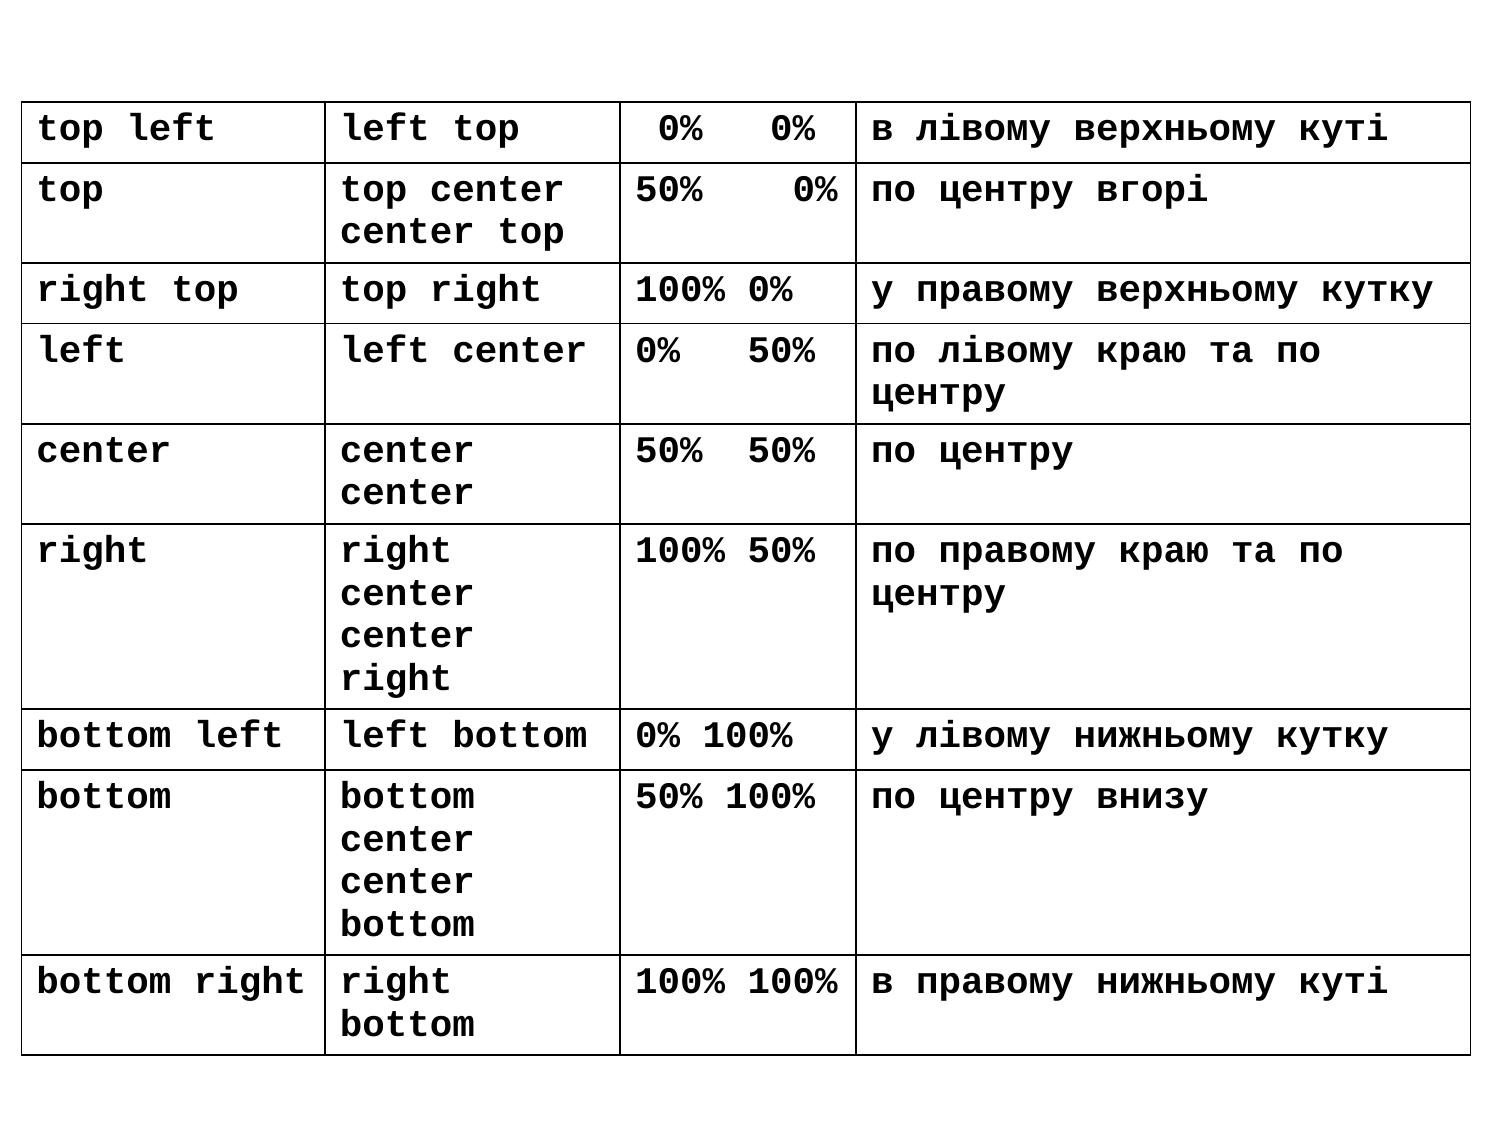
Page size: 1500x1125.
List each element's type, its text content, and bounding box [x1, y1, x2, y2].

table_cell по центру внизу [857, 771, 1470, 954]
table_cell 100% 0% [621, 264, 855, 323]
table_cell у правому верхньому кутку [857, 264, 1470, 323]
table_cell center center [326, 425, 619, 523]
table_cell 0% 100% [621, 710, 855, 769]
table_cell 50% 0% [621, 164, 855, 262]
table_cell bottom right [22, 956, 324, 1054]
table_cell 100% 50% [621, 525, 855, 708]
table_cell right top [22, 264, 324, 323]
table_cell по центру вгорі [857, 164, 1470, 262]
table_cell center [22, 425, 324, 523]
table_cell top center center top [326, 164, 619, 262]
table_cell по центру [857, 425, 1470, 523]
table_cell left center [326, 324, 619, 423]
table_cell 50% 50% [621, 425, 855, 523]
table_header top left [22, 103, 324, 162]
table_cell bottom [22, 771, 324, 954]
table_cell bottom left [22, 710, 324, 769]
table_cell top right [326, 264, 619, 323]
table_cell по лівому краю та по центру [857, 324, 1470, 423]
table_cell bottom center center bottom [326, 771, 619, 954]
table_header left top [326, 103, 619, 162]
table_cell right [22, 525, 324, 708]
table_cell right bottom [326, 956, 619, 1054]
table_cell left [22, 324, 324, 423]
table_header в лівому верхньому куті [857, 103, 1470, 162]
table_header 0% 0% [621, 103, 855, 162]
table_cell 0% 50% [621, 324, 855, 423]
table_cell left bottom [326, 710, 619, 769]
table_cell 100% 100% [621, 956, 855, 1054]
table_cell top [22, 164, 324, 262]
table_cell у лівому нижньому кутку [857, 710, 1470, 769]
table_cell в правому нижньому куті [857, 956, 1470, 1054]
table_cell right center center right [326, 525, 619, 708]
table_cell 50% 100% [621, 771, 855, 954]
table_cell по правому краю та по центру [857, 525, 1470, 708]
